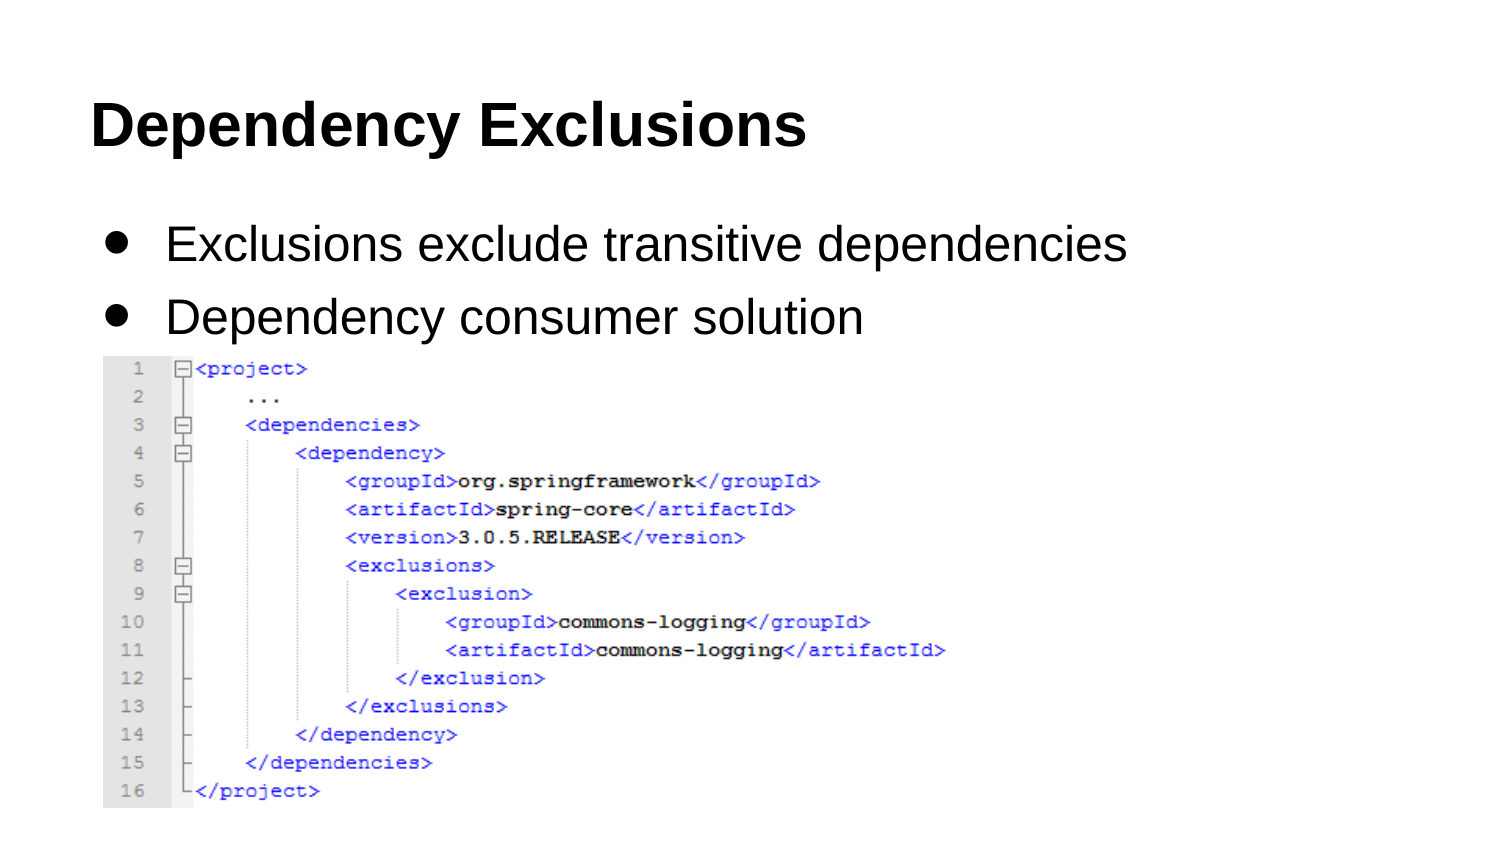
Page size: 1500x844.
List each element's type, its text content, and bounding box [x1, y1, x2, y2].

picture [103, 356, 958, 809]
list Exclusions exclude transitive dependencies Dependency consumer solution [75, 196, 1425, 808]
title Dependency Exclusions [75, 33, 1425, 175]
